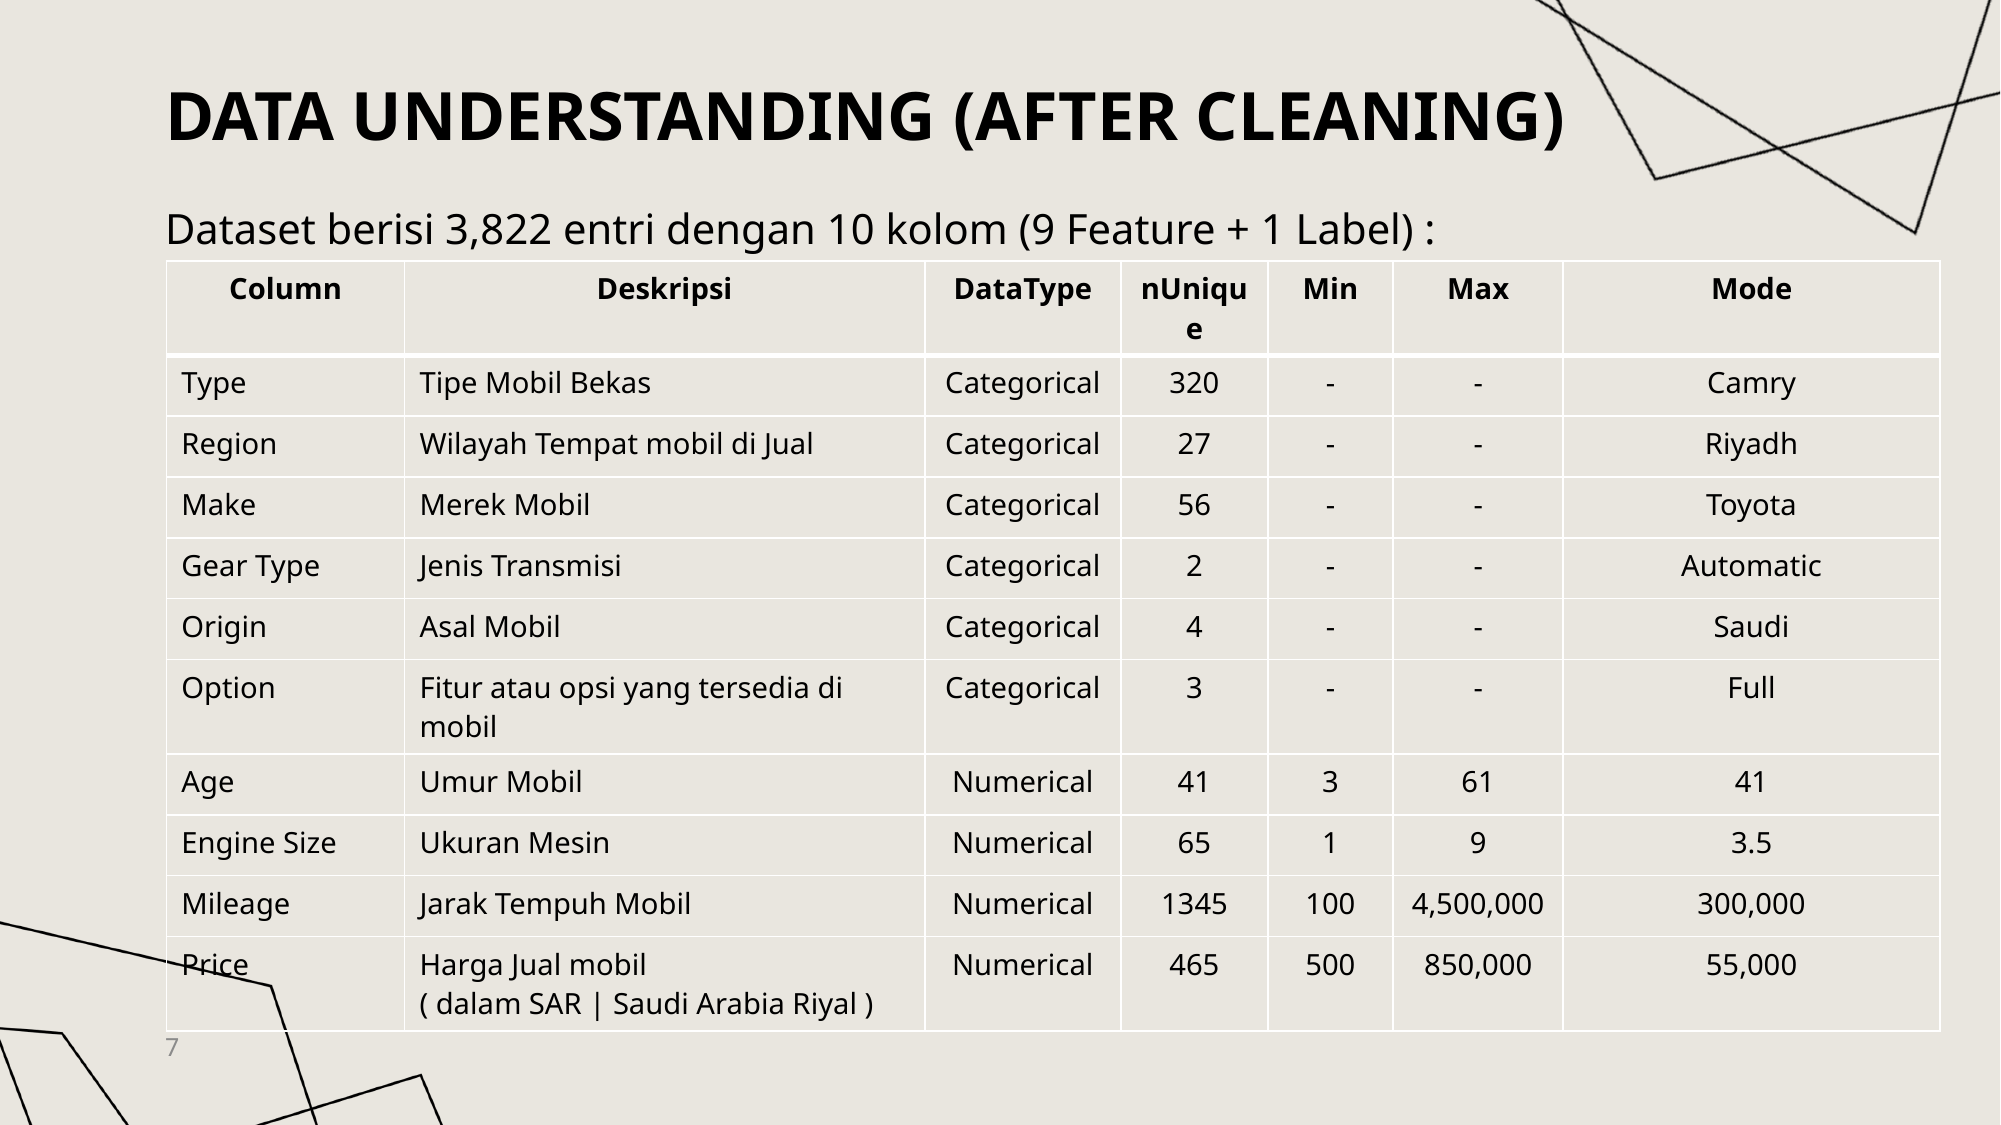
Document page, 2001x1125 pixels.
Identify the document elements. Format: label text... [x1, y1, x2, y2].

table_cell Merek Mobil [405, 478, 924, 537]
title Data Understanding (AFTER cleaning) [150, 59, 1850, 178]
table_cell 2 [1122, 539, 1267, 598]
table_cell 465 [1122, 937, 1267, 1030]
table_cell Asal Mobil [405, 599, 924, 659]
table_header Deskripsi [405, 262, 924, 353]
table_cell Numerical [926, 755, 1120, 814]
picture [1509, 0, 2001, 249]
table_cell 3 [1269, 755, 1392, 814]
table_cell Option [167, 660, 404, 753]
table_cell 850,000 [1394, 937, 1562, 1030]
table_cell Harga Jual mobil ( dalam SAR | Saudi Arabia Riyal ) [405, 937, 924, 1030]
table_cell Ukuran Mesin [405, 816, 924, 875]
table_cell Categorical [926, 660, 1120, 753]
table_cell - [1269, 539, 1392, 598]
table_cell - [1394, 478, 1562, 537]
table_cell Categorical [926, 358, 1120, 415]
table_cell 3.5 [1564, 816, 1939, 875]
table_cell Mileage [167, 876, 404, 936]
table_cell 1345 [1122, 876, 1267, 936]
table_header Mode [1564, 262, 1939, 353]
table_cell - [1269, 660, 1392, 753]
table_cell 1 [1269, 816, 1392, 875]
table_cell - [1394, 358, 1562, 415]
table_cell 41 [1564, 755, 1939, 814]
table_cell 61 [1394, 755, 1562, 814]
table_cell Age [167, 755, 404, 814]
table_cell 300,000 [1564, 876, 1939, 936]
table_cell Make [167, 478, 404, 537]
table_cell Tipe Mobil Bekas [405, 358, 924, 415]
table_cell Numerical [926, 816, 1120, 875]
table_cell Numerical [926, 876, 1120, 936]
table_cell Umur Mobil [405, 755, 924, 814]
table_cell 3 [1122, 660, 1267, 753]
table_cell - [1394, 599, 1562, 659]
table_cell Type [167, 358, 404, 415]
table_cell Riyadh [1564, 417, 1939, 476]
table_cell - [1394, 660, 1562, 753]
table_cell - [1394, 539, 1562, 598]
table_cell - [1269, 358, 1392, 415]
table_header Max [1394, 262, 1562, 353]
table_cell 9 [1394, 816, 1562, 875]
table_cell 65 [1122, 816, 1267, 875]
table_cell - [1269, 478, 1392, 537]
table_cell Automatic [1564, 539, 1939, 598]
table_header DataType [926, 262, 1120, 353]
table_cell Jenis Transmisi [405, 539, 924, 598]
slide_number 7 [150, 1024, 254, 1074]
picture [0, 900, 541, 1125]
table_cell Gear Type [167, 539, 404, 598]
table_cell Categorical [926, 417, 1120, 476]
table_cell Categorical [926, 599, 1120, 659]
table_cell Categorical [926, 478, 1120, 537]
table_cell - [1269, 599, 1392, 659]
table_cell 27 [1122, 417, 1267, 476]
table_cell Wilayah Tempat mobil di Jual [405, 417, 924, 476]
table_cell 320 [1122, 358, 1267, 415]
table_cell 500 [1269, 937, 1392, 1030]
table_header nUnique [1122, 262, 1267, 353]
table_header Min [1269, 262, 1392, 353]
table_cell 41 [1122, 755, 1267, 814]
table_cell 4 [1122, 599, 1267, 659]
table_cell 56 [1122, 478, 1267, 537]
table_cell Price [167, 937, 404, 1030]
table_cell Origin [167, 599, 404, 659]
table_cell 4,500,000 [1394, 876, 1562, 936]
table_cell Saudi [1564, 599, 1939, 659]
table_cell Toyota [1564, 478, 1939, 537]
table_header Column [167, 262, 404, 353]
table_cell Numerical [926, 937, 1120, 1030]
table_cell Full [1564, 660, 1939, 753]
table_cell 100 [1269, 876, 1392, 936]
table_cell Engine Size [167, 816, 404, 875]
list Dataset berisi 3,822 entri dengan 10 kolom (9 Feature + 1 Label) : [150, 195, 1941, 886]
table_cell Camry [1564, 358, 1939, 415]
table_cell 55,000 [1564, 937, 1939, 1030]
table_cell Jarak Tempuh Mobil [405, 876, 924, 936]
table_cell Region [167, 417, 404, 476]
table_cell - [1394, 417, 1562, 476]
table_cell Categorical [926, 539, 1120, 598]
table_cell Fitur atau opsi yang tersedia di mobil [405, 660, 924, 753]
table_cell - [1269, 417, 1392, 476]
